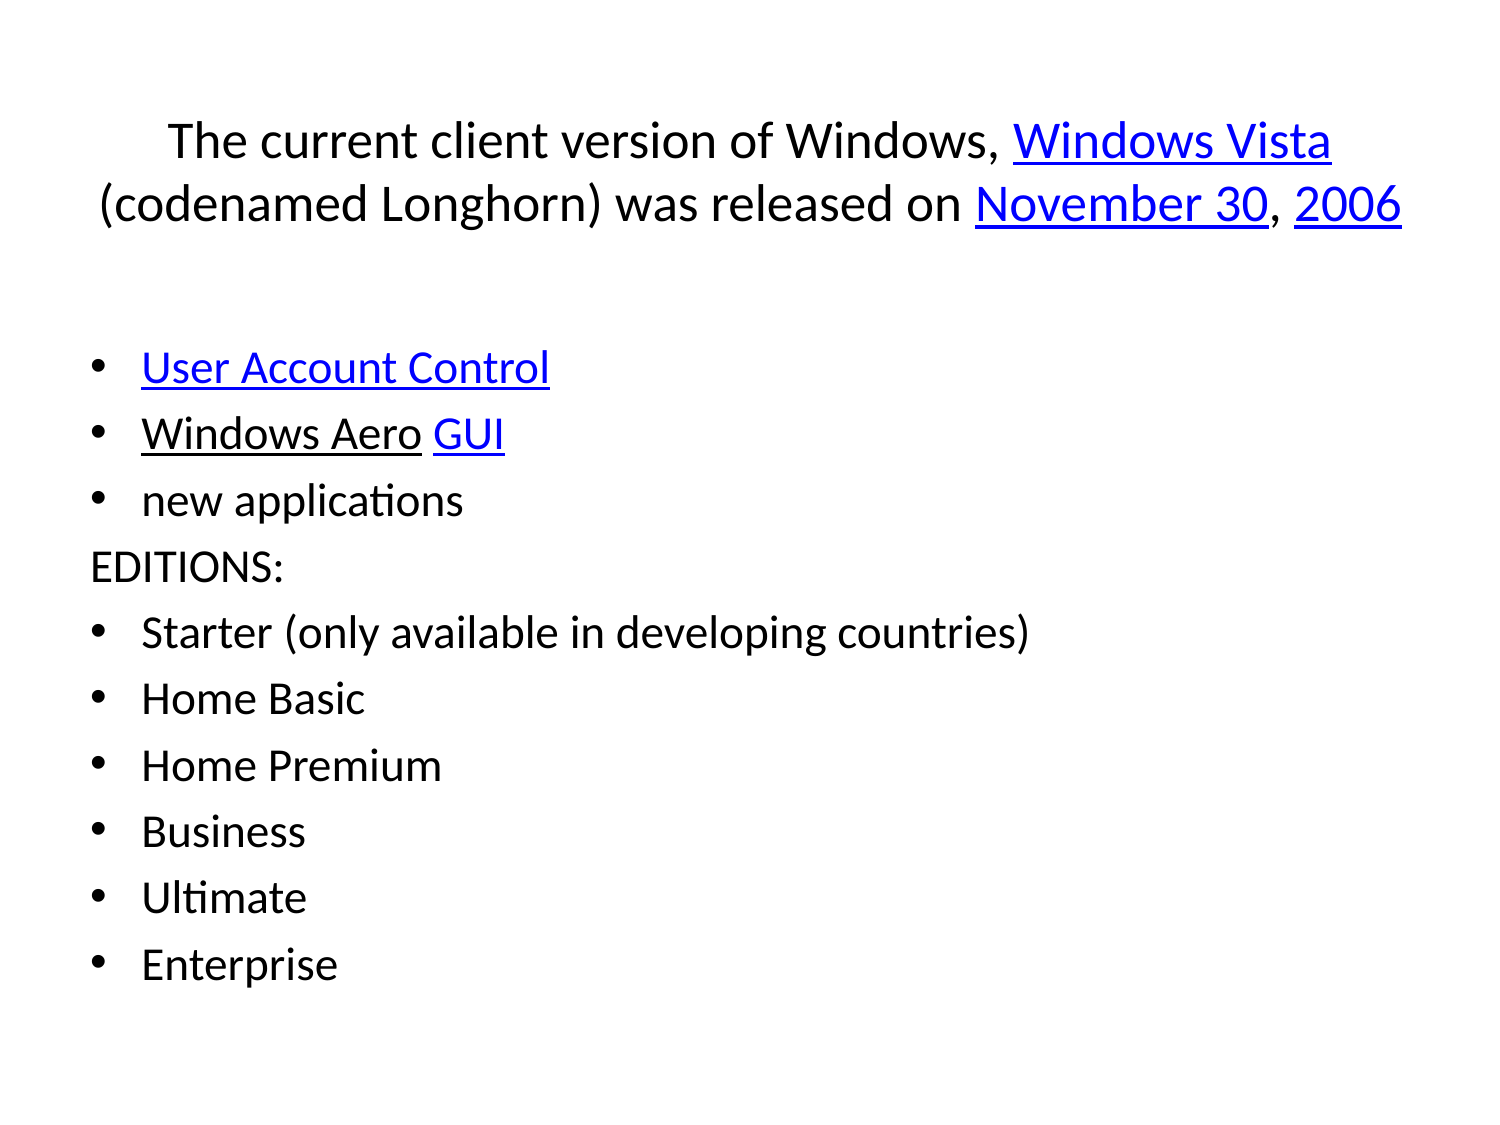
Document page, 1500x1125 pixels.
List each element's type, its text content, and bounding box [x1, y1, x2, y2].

title The current client version of Windows, Windows Vista (codenamed Longhorn) was released on November 30, 2006 [75, 75, 1425, 262]
list User Account Control Windows Aero GUI new applications EDITIONS: Starter (only available in developing countries) Home Basic Home Premium Business Ultimate Enterprise [75, 262, 1425, 1005]
